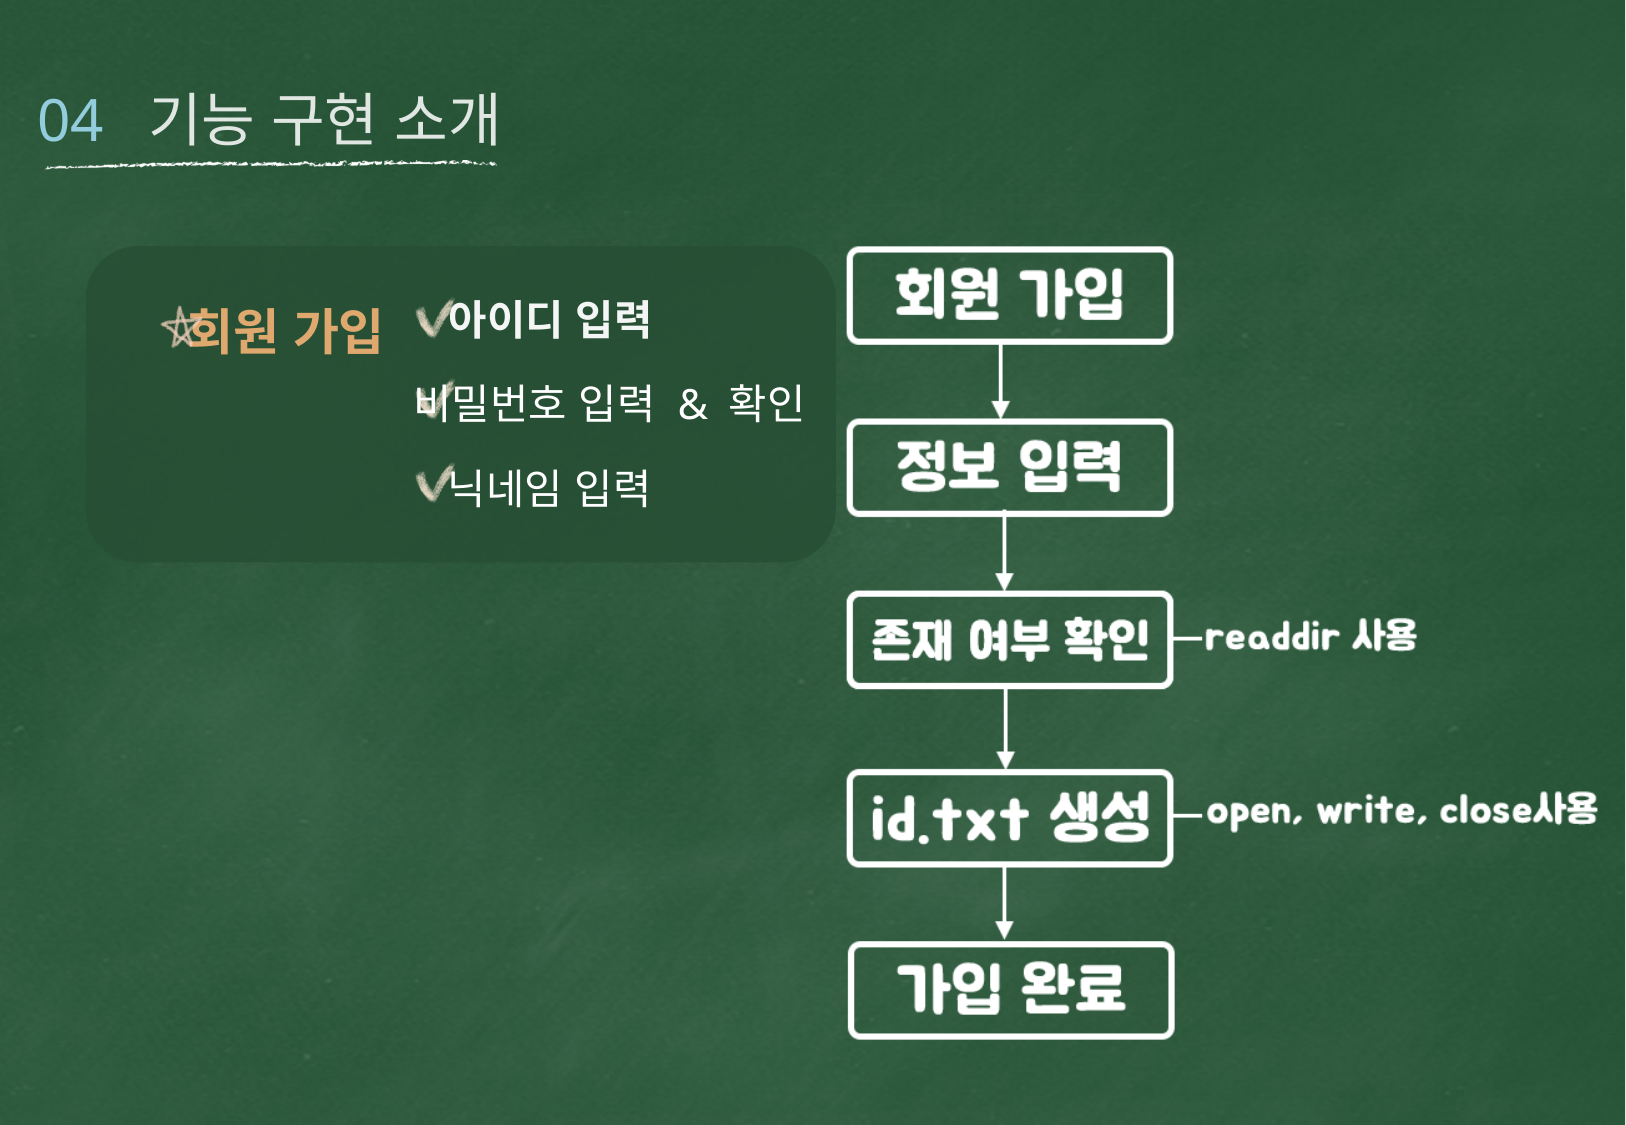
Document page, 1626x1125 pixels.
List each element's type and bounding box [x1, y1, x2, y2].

text_box [45, 75, 497, 182]
picture [0, 0, 1626, 1125]
text_box [85, 245, 762, 563]
